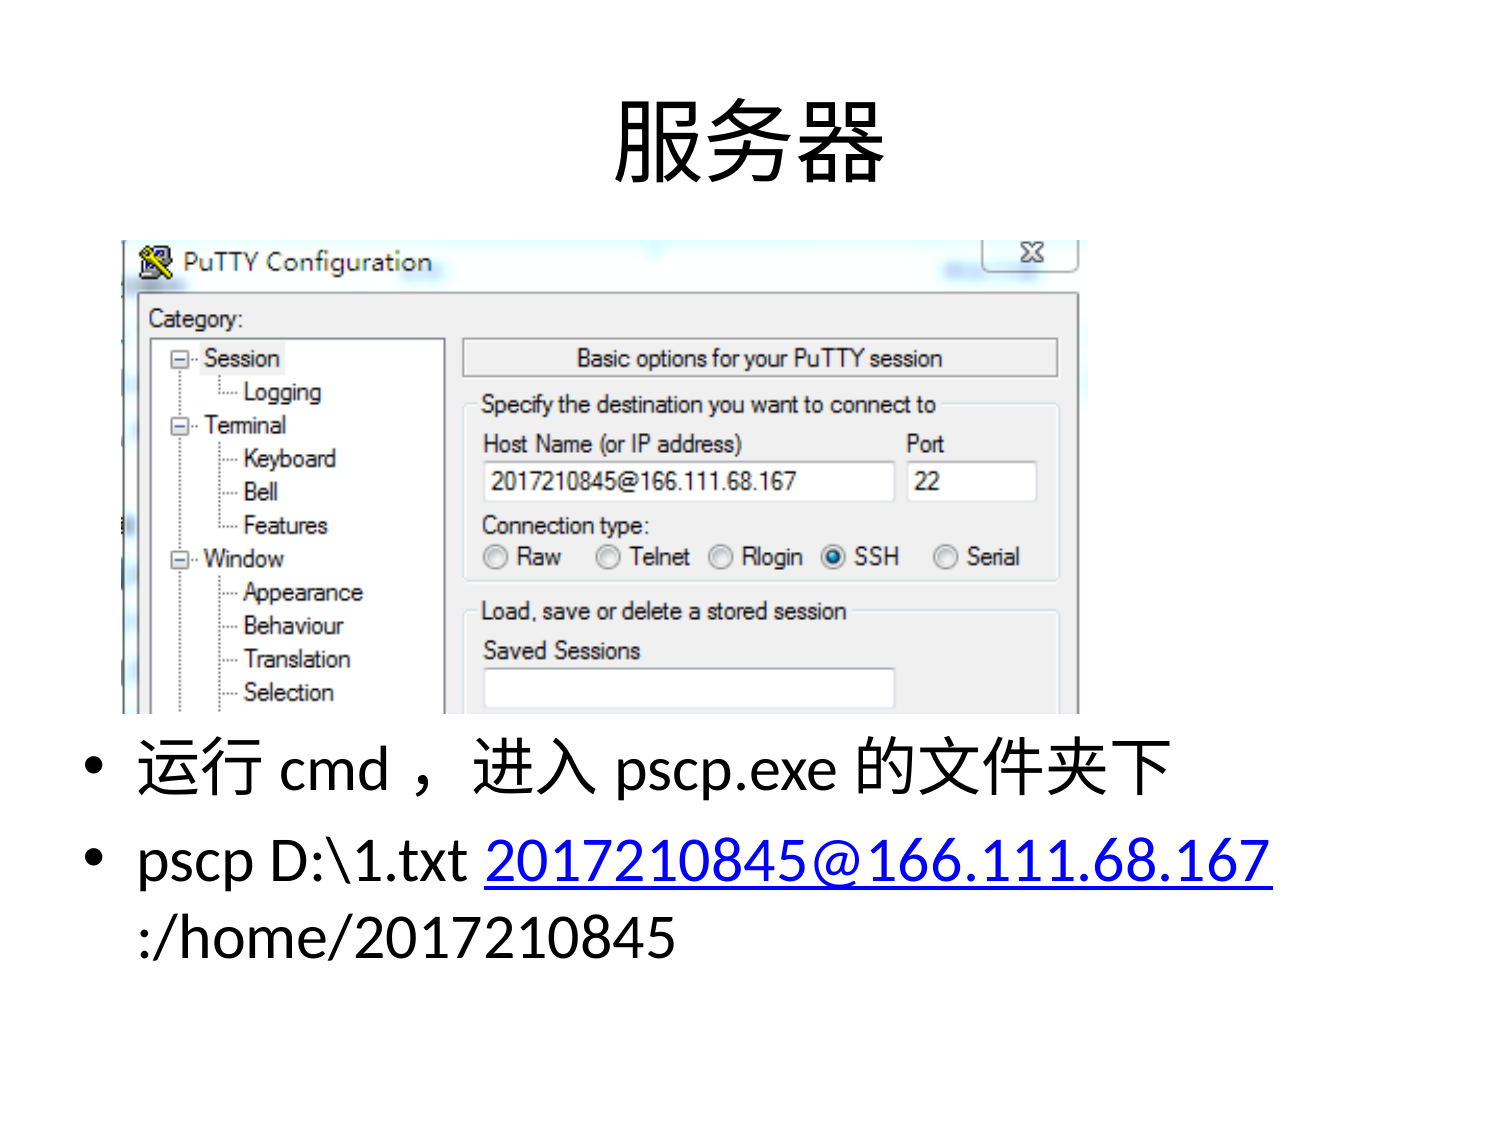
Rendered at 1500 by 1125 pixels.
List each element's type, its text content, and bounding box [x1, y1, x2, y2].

picture [120, 240, 1089, 714]
title 服务器 [74, 44, 1426, 234]
list 运行cmd，进入pscp.exe的文件夹下 pscp D:\1.txt 2017210845@166.111.68.167:/home/2017210845 [74, 261, 1426, 1006]
